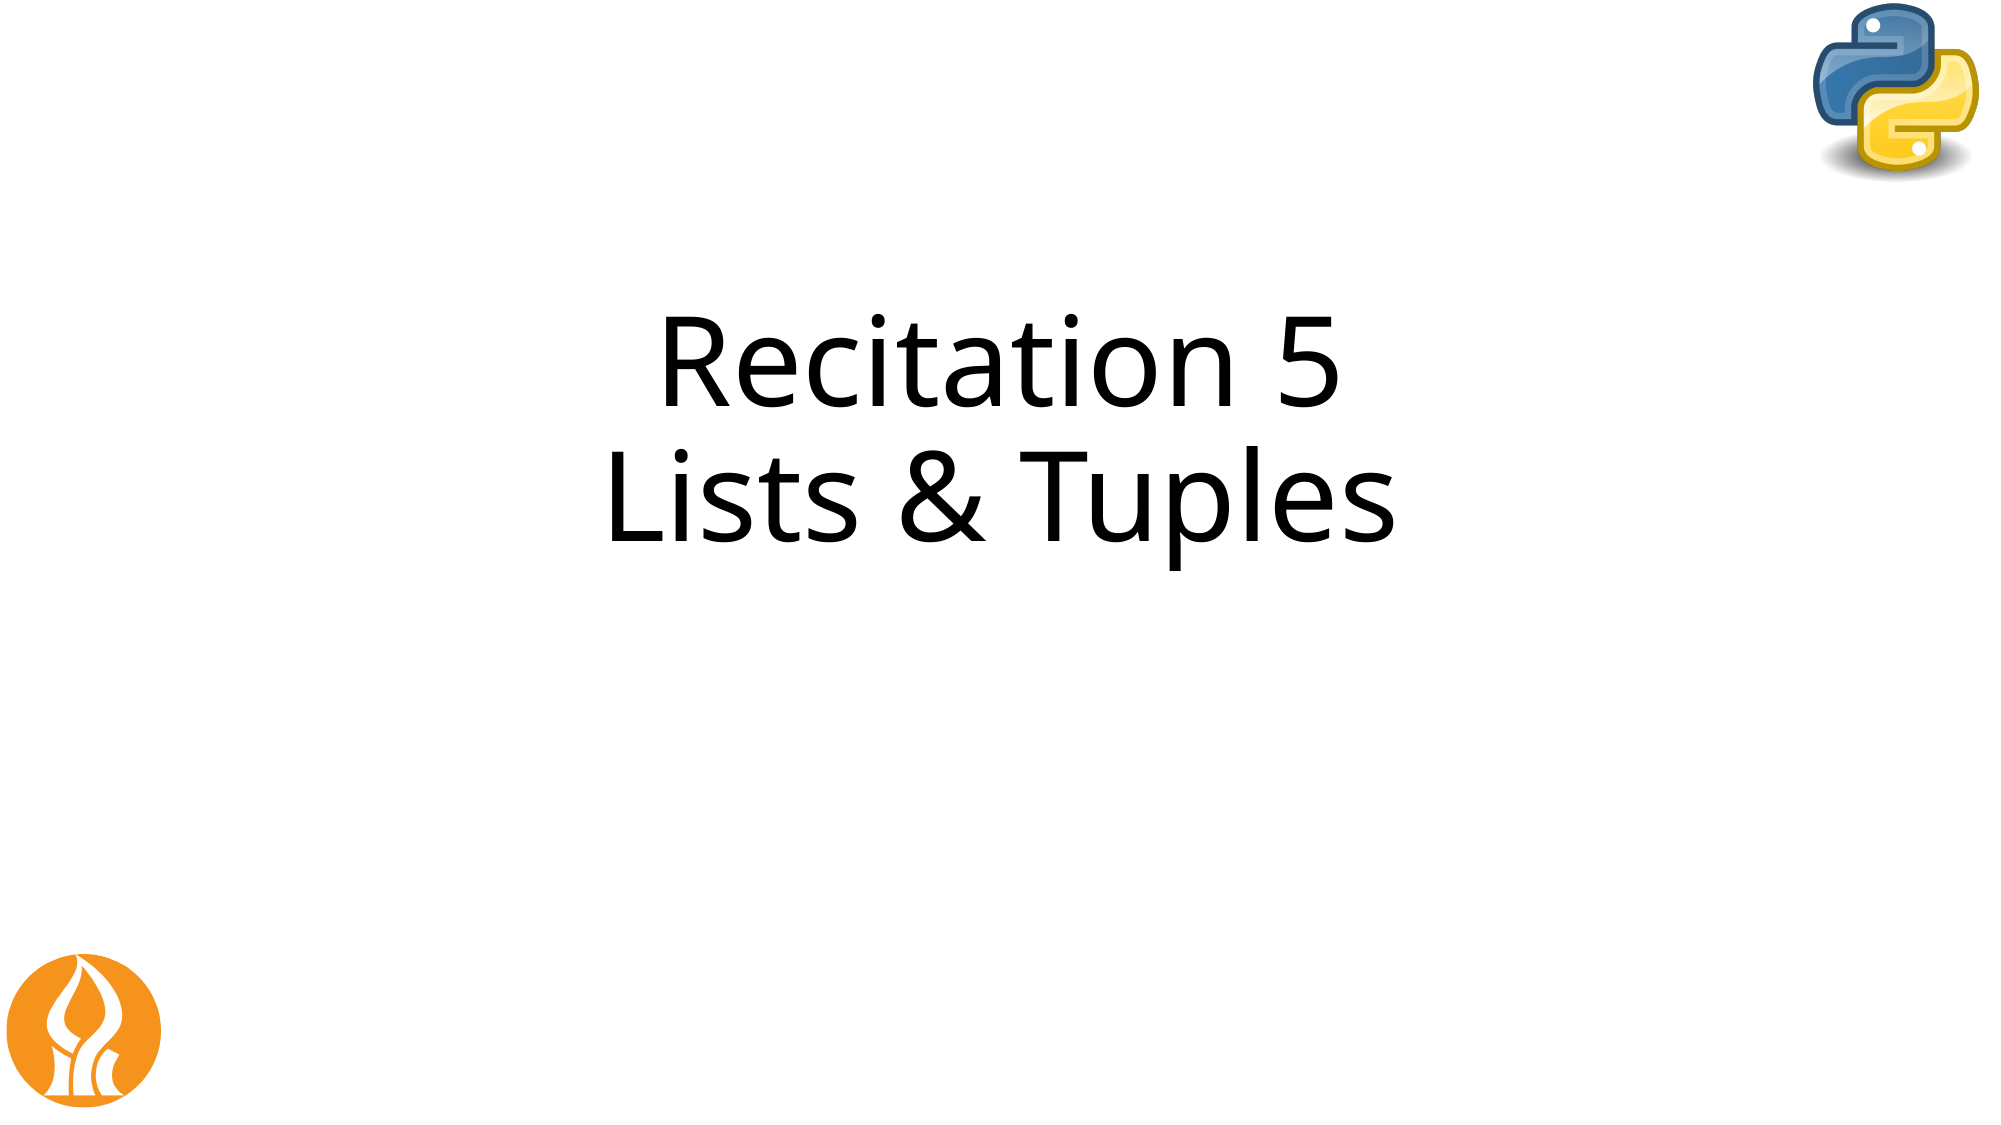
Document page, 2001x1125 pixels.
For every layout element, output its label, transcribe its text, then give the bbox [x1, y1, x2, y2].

picture [1802, 0, 1990, 187]
title Recitation 5 Lists & Tuples [249, 184, 1750, 576]
picture [1, 948, 165, 1111]
